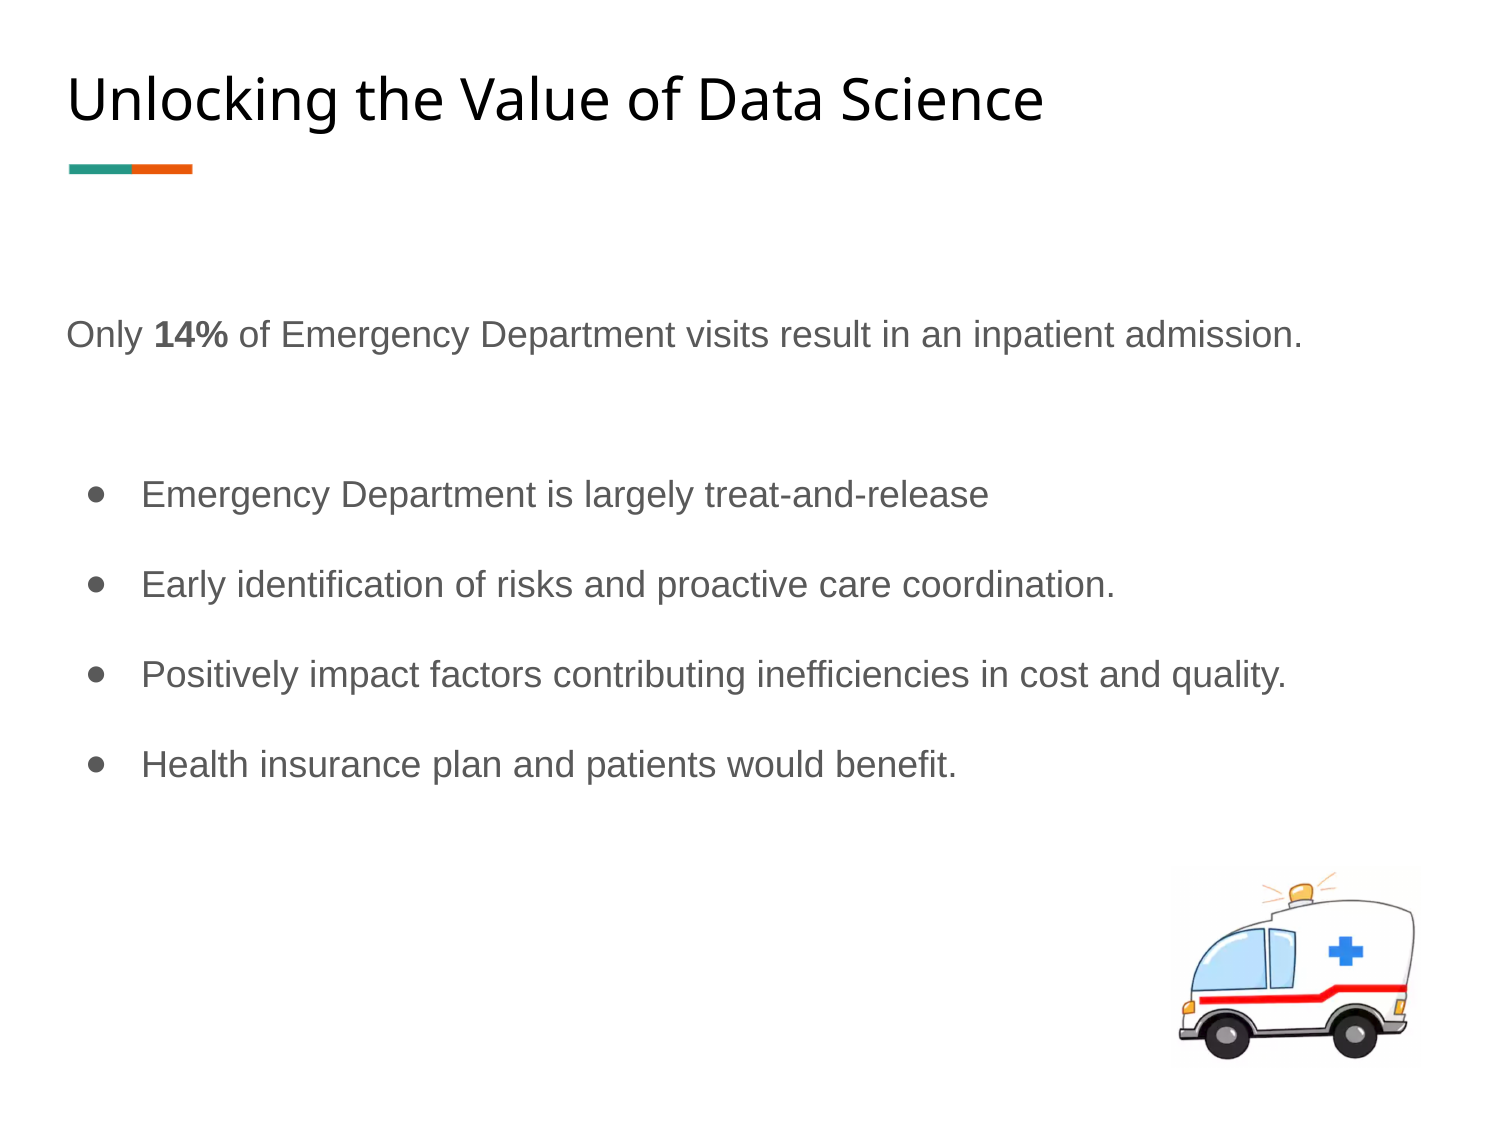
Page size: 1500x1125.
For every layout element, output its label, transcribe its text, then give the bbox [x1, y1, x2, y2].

list Emergency Department is largely treat-and-release Early identification of risks and proactive care coordination. Positively impact factors contributing inefficiencies in cost and quality. Health insurance plan and patients would benefit. [51, 410, 1449, 857]
list Only 14% of Emergency Department visits result in an inpatient admission. [51, 272, 1449, 398]
picture [1170, 866, 1421, 1068]
title Unlocking the Value of Data Science [51, 47, 1449, 173]
picture [48, 149, 203, 185]
